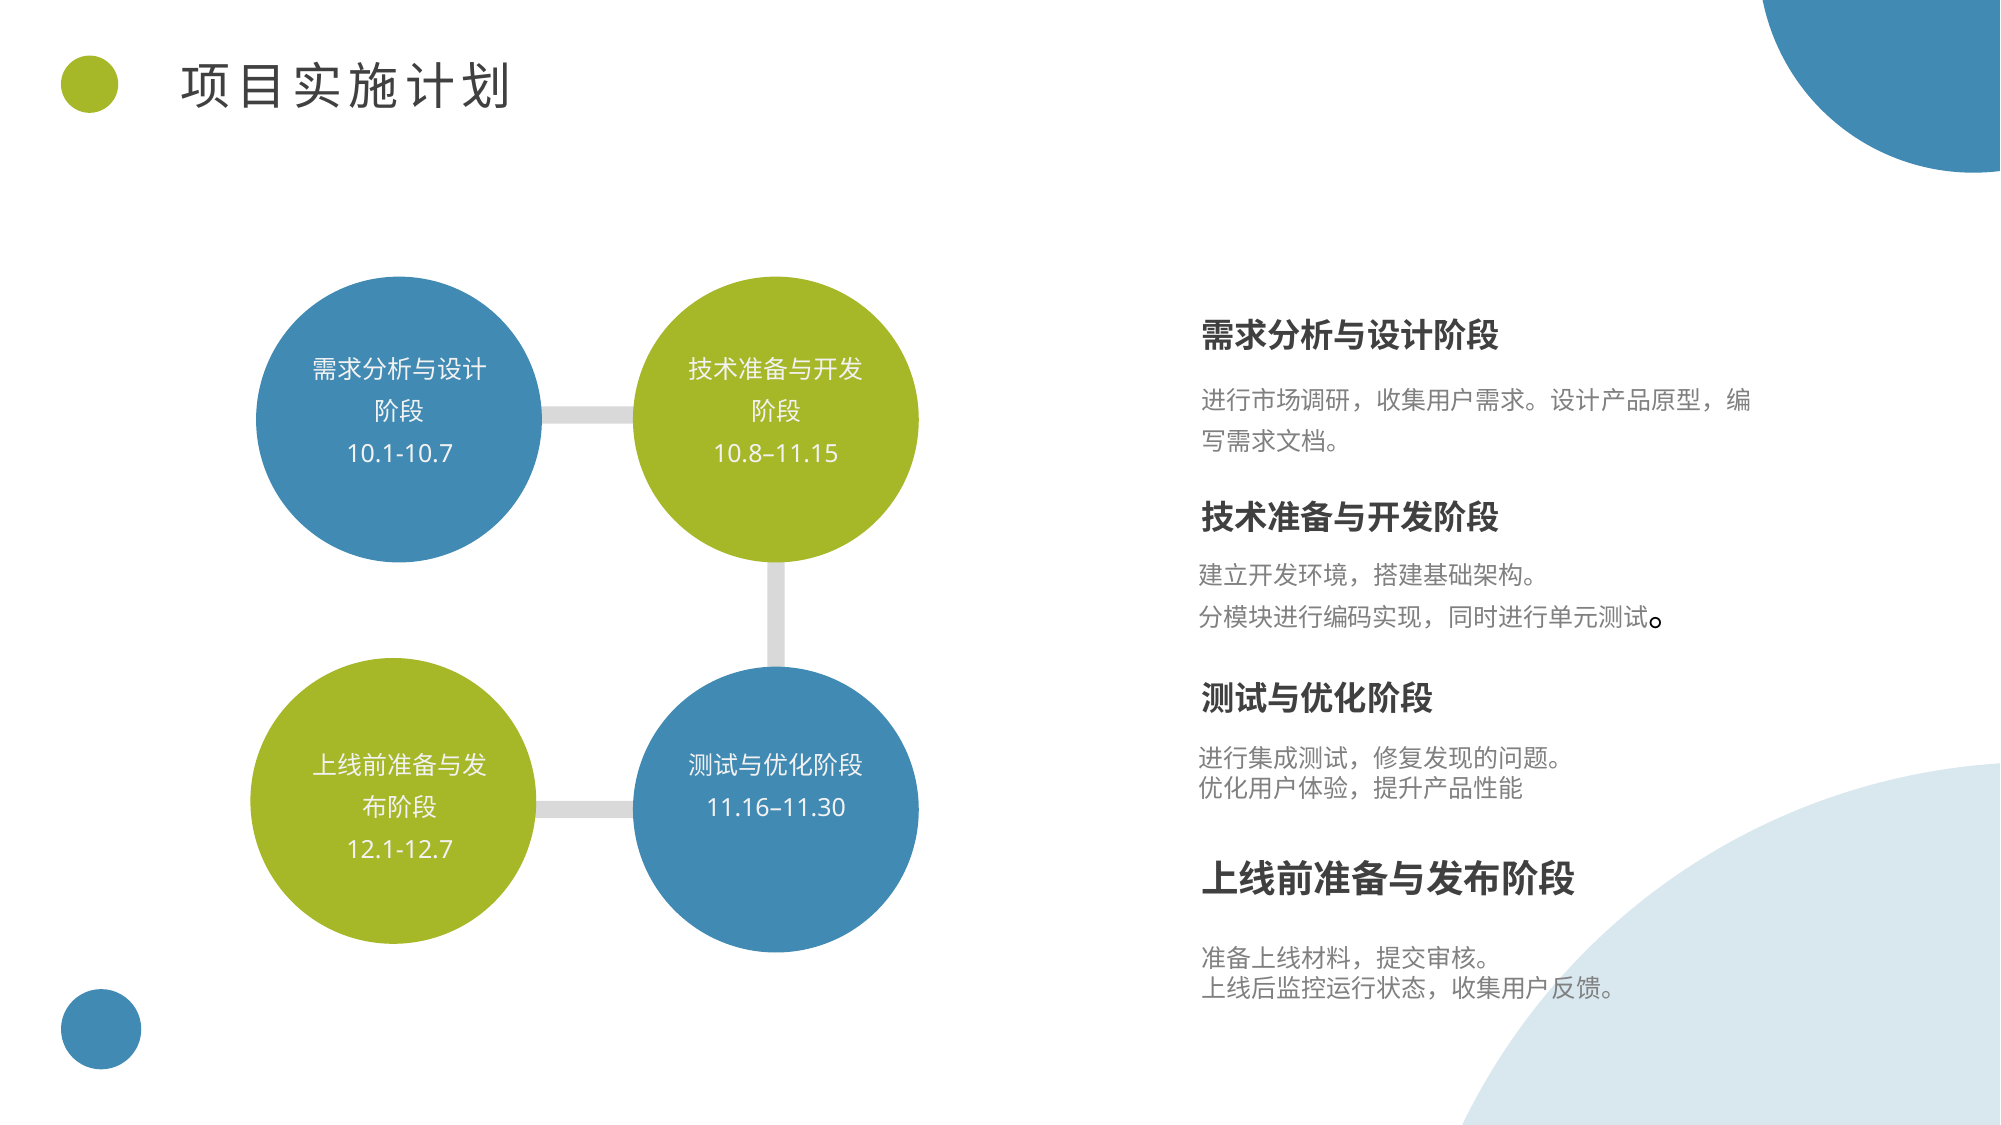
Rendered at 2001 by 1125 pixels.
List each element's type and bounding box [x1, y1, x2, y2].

text_box [60, 0, 2000, 1125]
